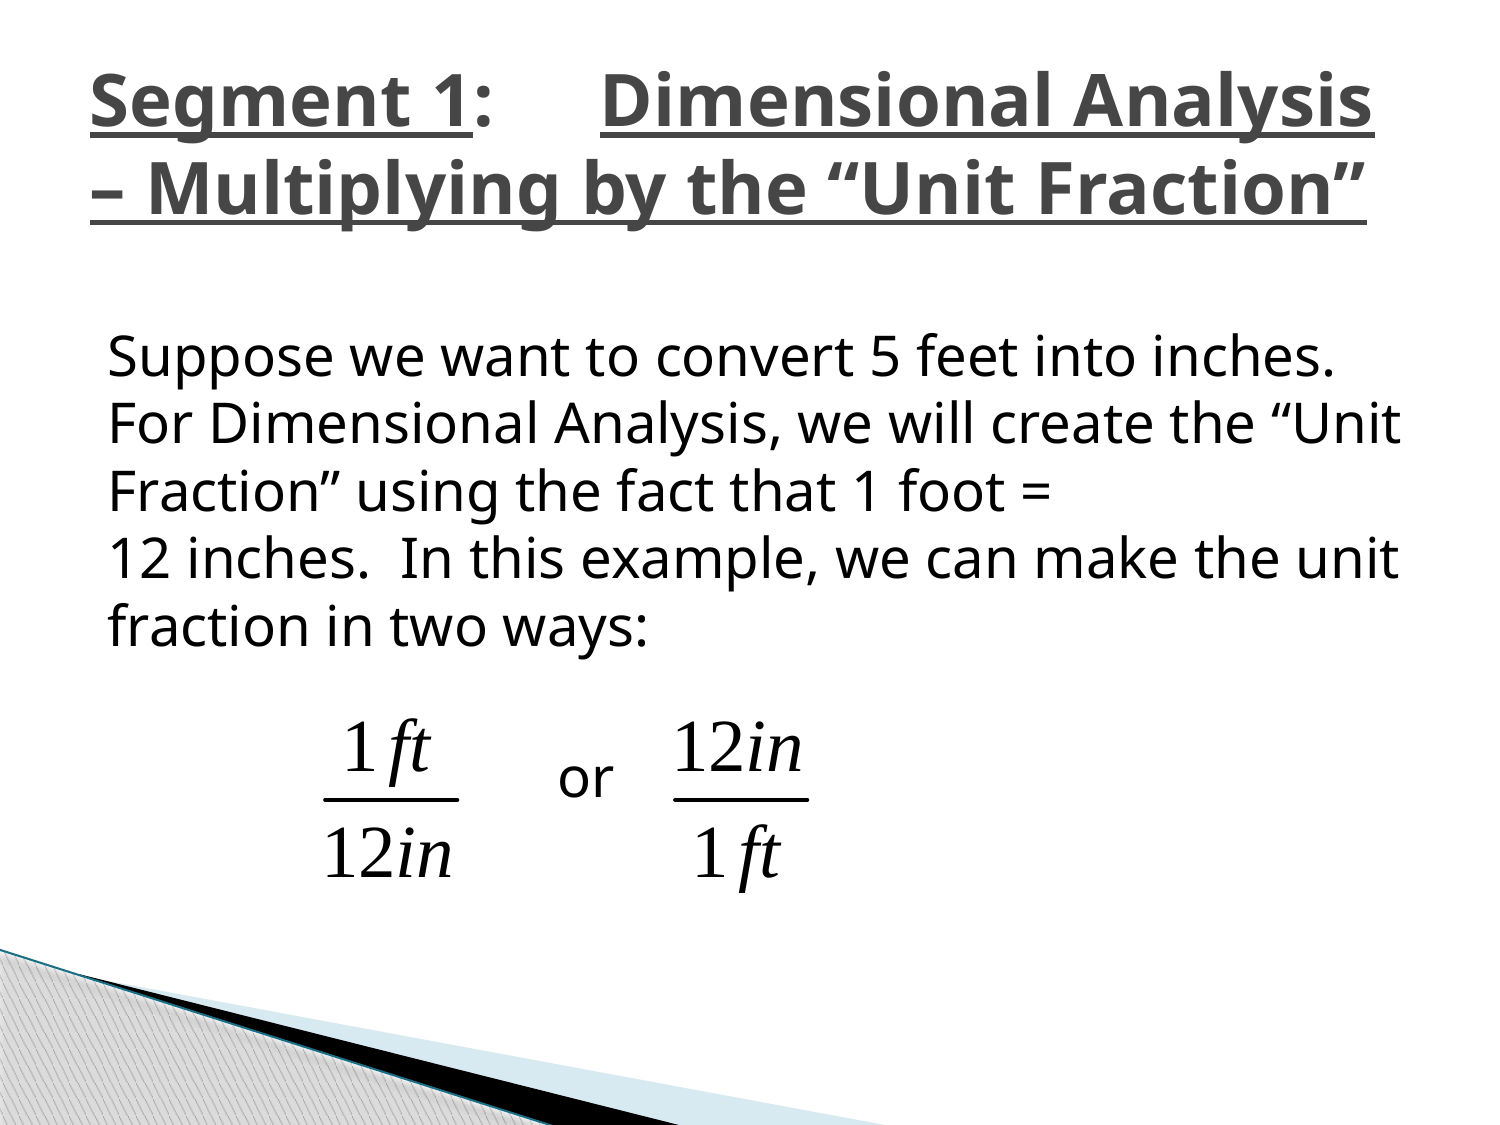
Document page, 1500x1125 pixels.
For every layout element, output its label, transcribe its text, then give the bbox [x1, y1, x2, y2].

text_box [312, 699, 476, 894]
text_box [662, 699, 826, 907]
list Suppose we want to convert 5 feet into inches. For Dimensional Analysis, we will create the “Unit Fraction” using the fact that 1 foot = 12 inches. In this example, we can make the unit fraction in two ways: or [75, 325, 1425, 963]
title Segment 1: Dimensional Analysis – Multiplying by the “Unit Fraction” [75, 45, 1425, 325]
